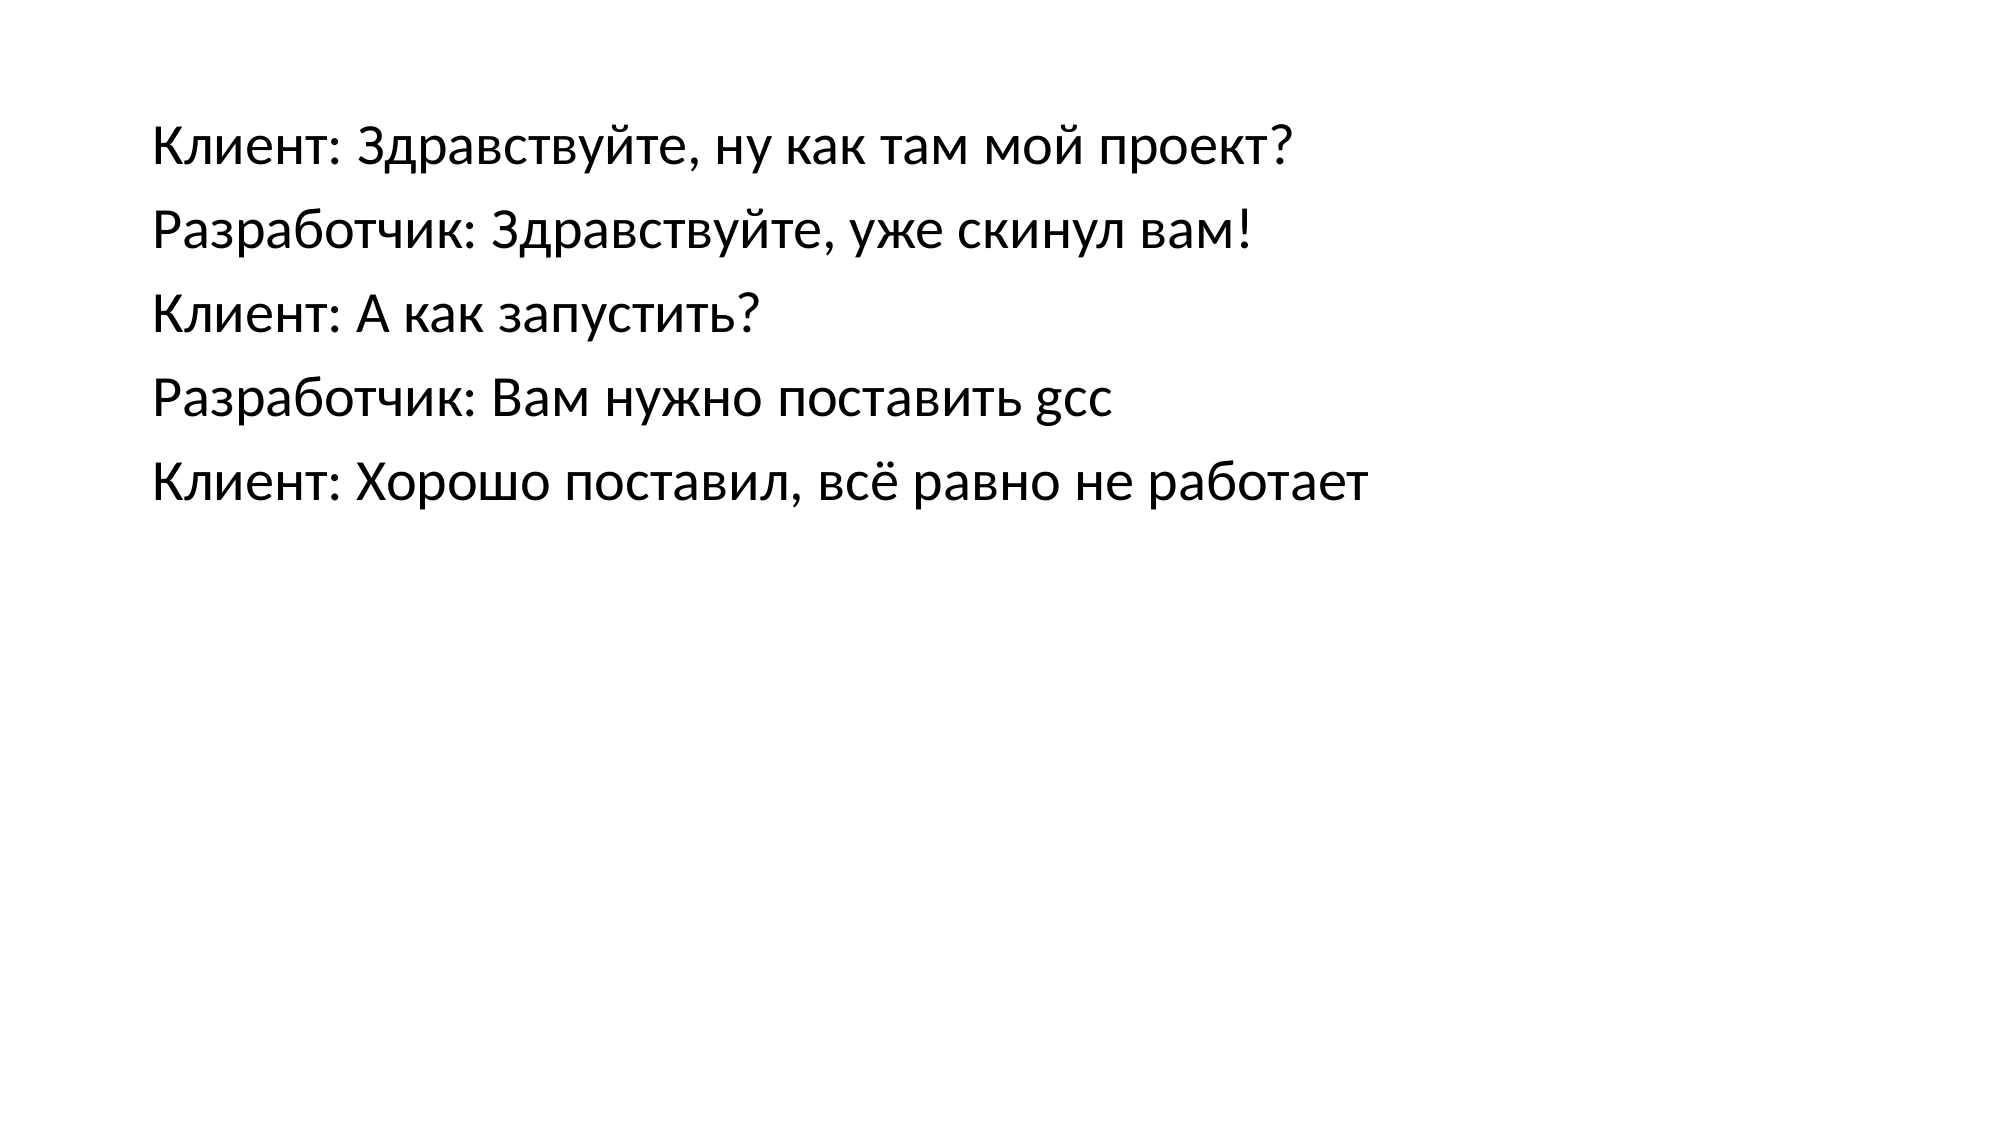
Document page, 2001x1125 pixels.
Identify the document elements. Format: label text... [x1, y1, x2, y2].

list Клиент: Здравствуйте, ну как там мой проект? Разработчик: Здравствуйте, уже скинул вам! Клиент: А как запустить? Разработчик: Вам нужно поставить gcc Клиент: Хорошо поставил, всё равно не работает [137, 107, 1863, 1014]
